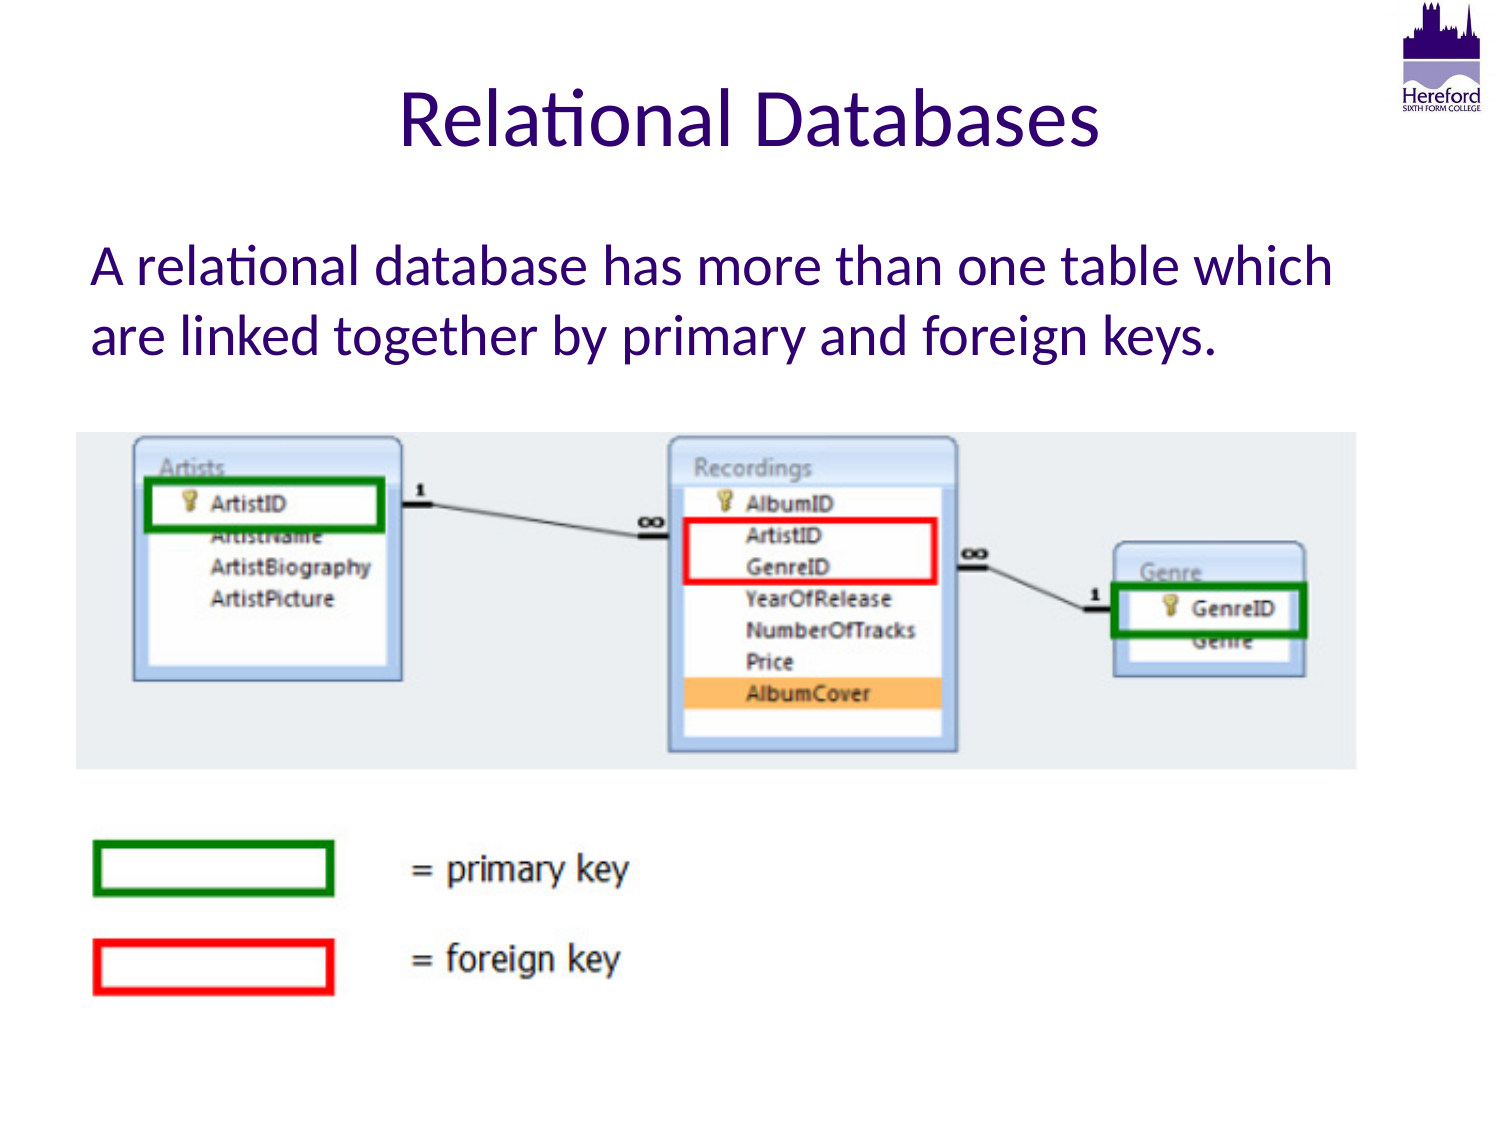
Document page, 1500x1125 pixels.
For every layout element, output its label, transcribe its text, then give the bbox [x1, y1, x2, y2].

picture [76, 432, 1359, 1016]
picture [1384, 0, 1499, 114]
list A relational database has more than one table which are linked together by primary and foreign keys. [75, 219, 1425, 963]
title Relational Databases [75, 45, 1425, 182]
